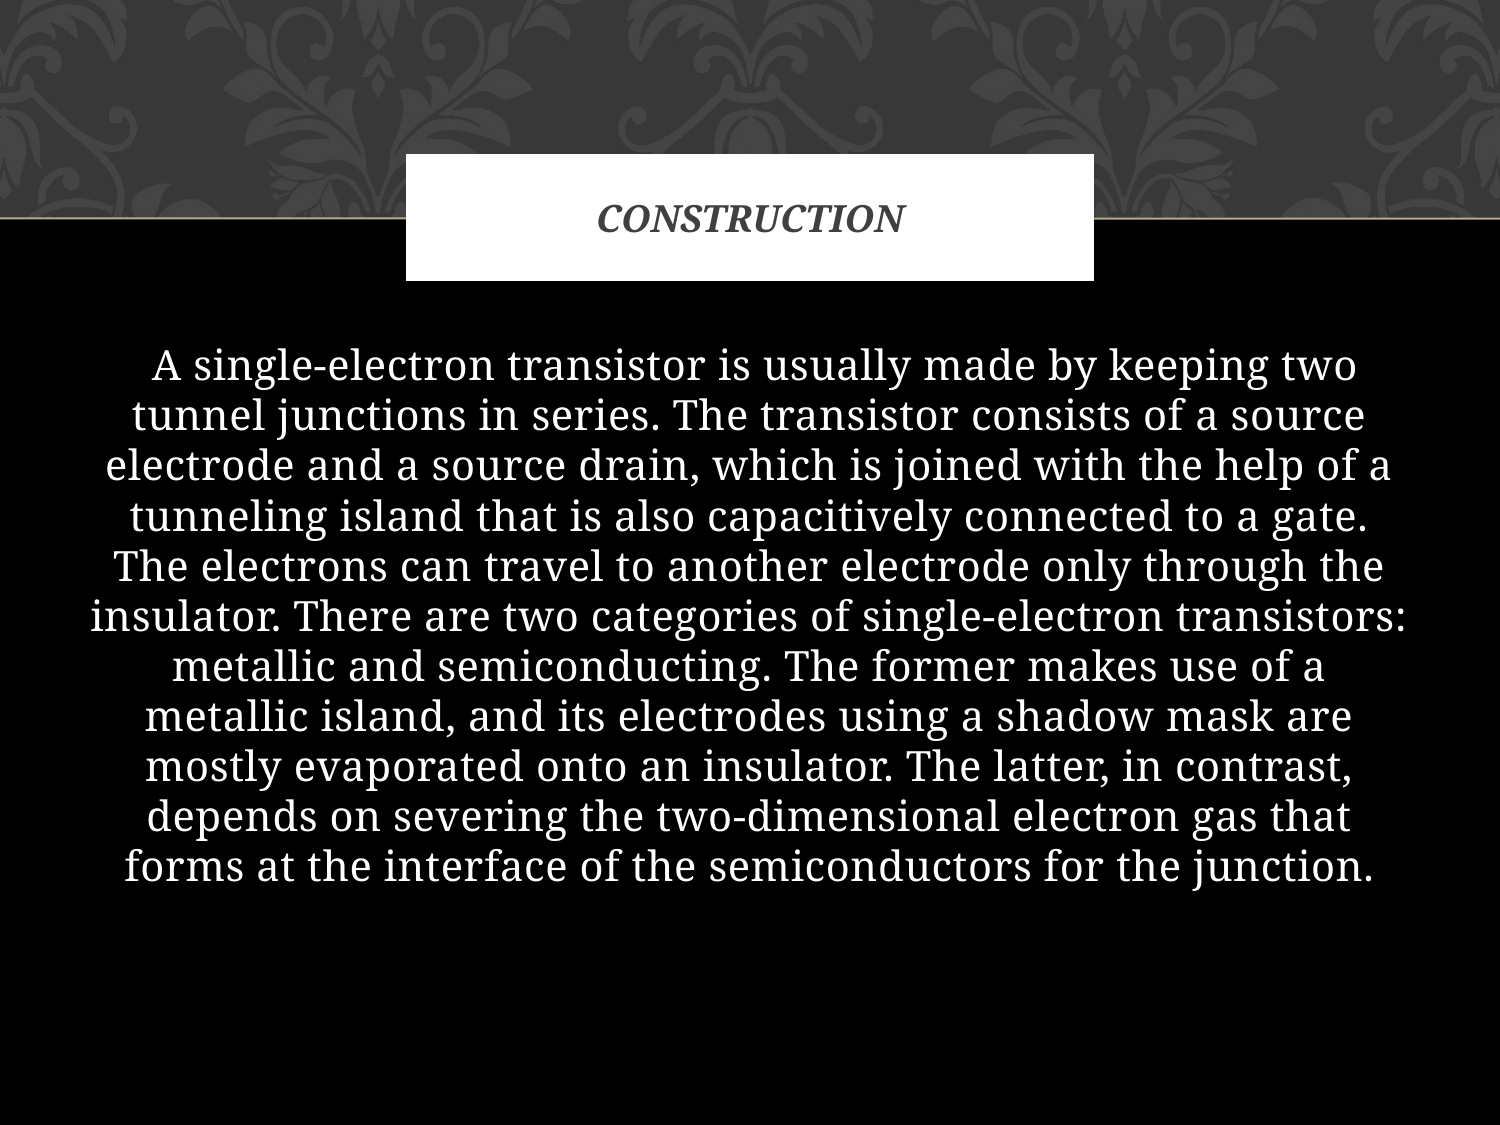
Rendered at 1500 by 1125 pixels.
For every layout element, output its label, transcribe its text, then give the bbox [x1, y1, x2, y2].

list A single-electron transistor is usually made by keeping two tunnel junctions in series. The transistor consists of a source electrode and a source drain, which is joined with the help of a tunneling island that is also capacitively connected to a gate. The electrons can travel to another electrode only through the insulator. There are two categories of single-electron transistors: metallic and semiconducting. The former makes use of a metallic island, and its electrodes using a shadow mask are mostly evaporated onto an insulator. The latter, in contrast, depends on severing the two-dimensional electron gas that forms at the interface of the semiconductors for the junction. [75, 331, 1425, 1000]
title CONSTRUCTION [406, 154, 1094, 281]
